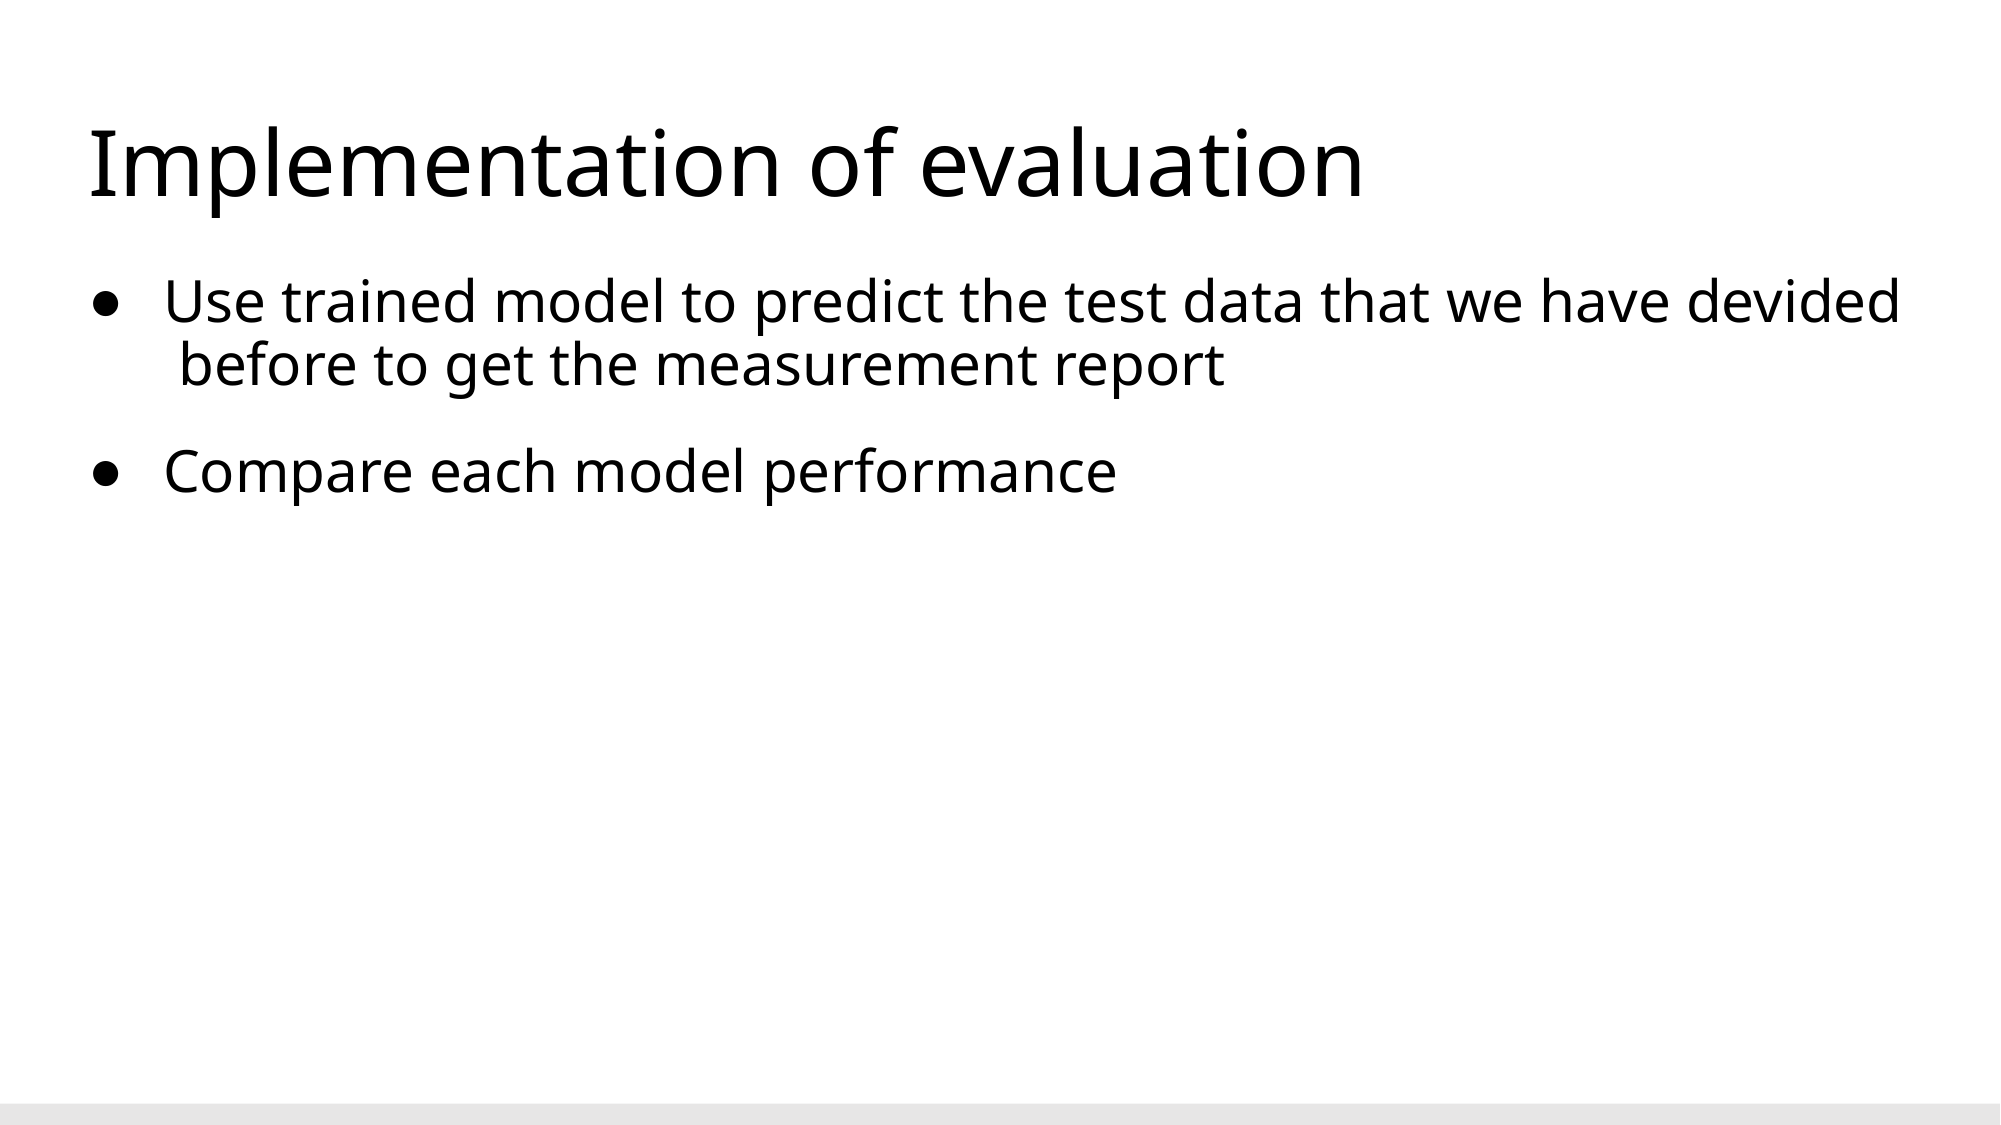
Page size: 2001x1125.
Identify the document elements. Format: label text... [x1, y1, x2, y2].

title Implementation of evaluation [68, 97, 1932, 223]
list Use trained model to predict the test data that we have devided before to get the measurement report Compare each model performance [68, 252, 1932, 1000]
